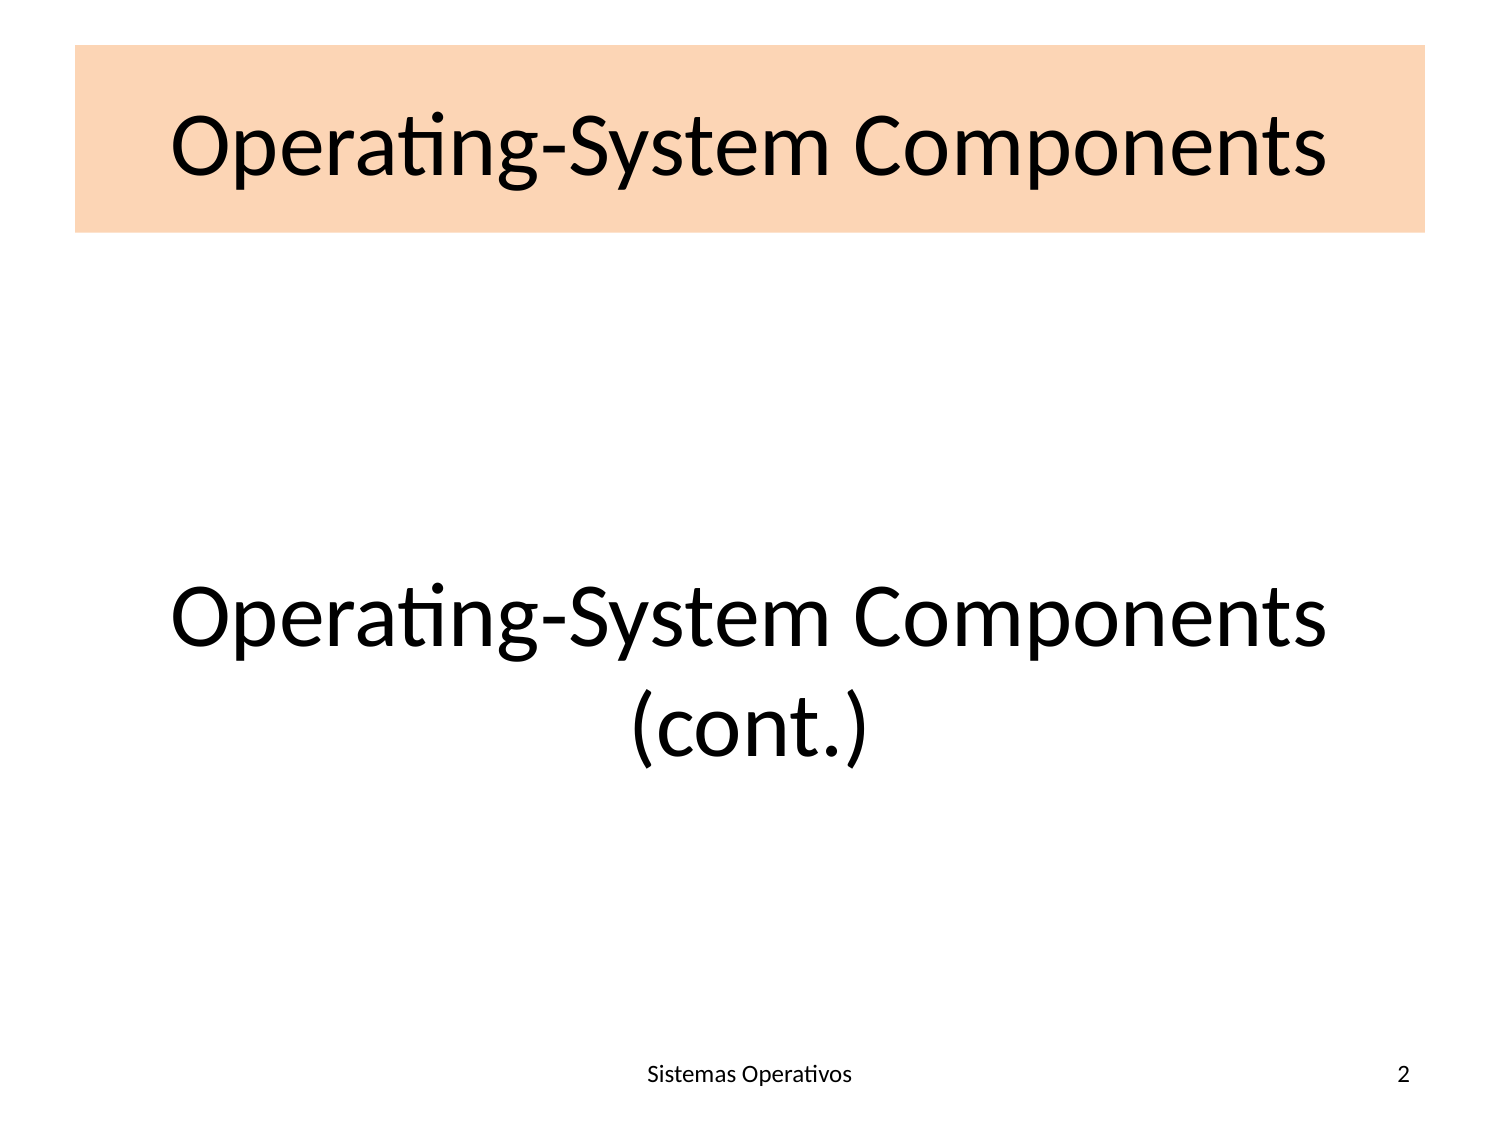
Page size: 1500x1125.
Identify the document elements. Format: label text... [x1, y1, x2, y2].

slide_number 2 [1074, 1042, 1425, 1103]
footer Sistemas Operativos [512, 1042, 988, 1103]
title Operating-System Components [75, 45, 1425, 233]
list Operating-System Components (cont.) [75, 262, 1425, 1005]
